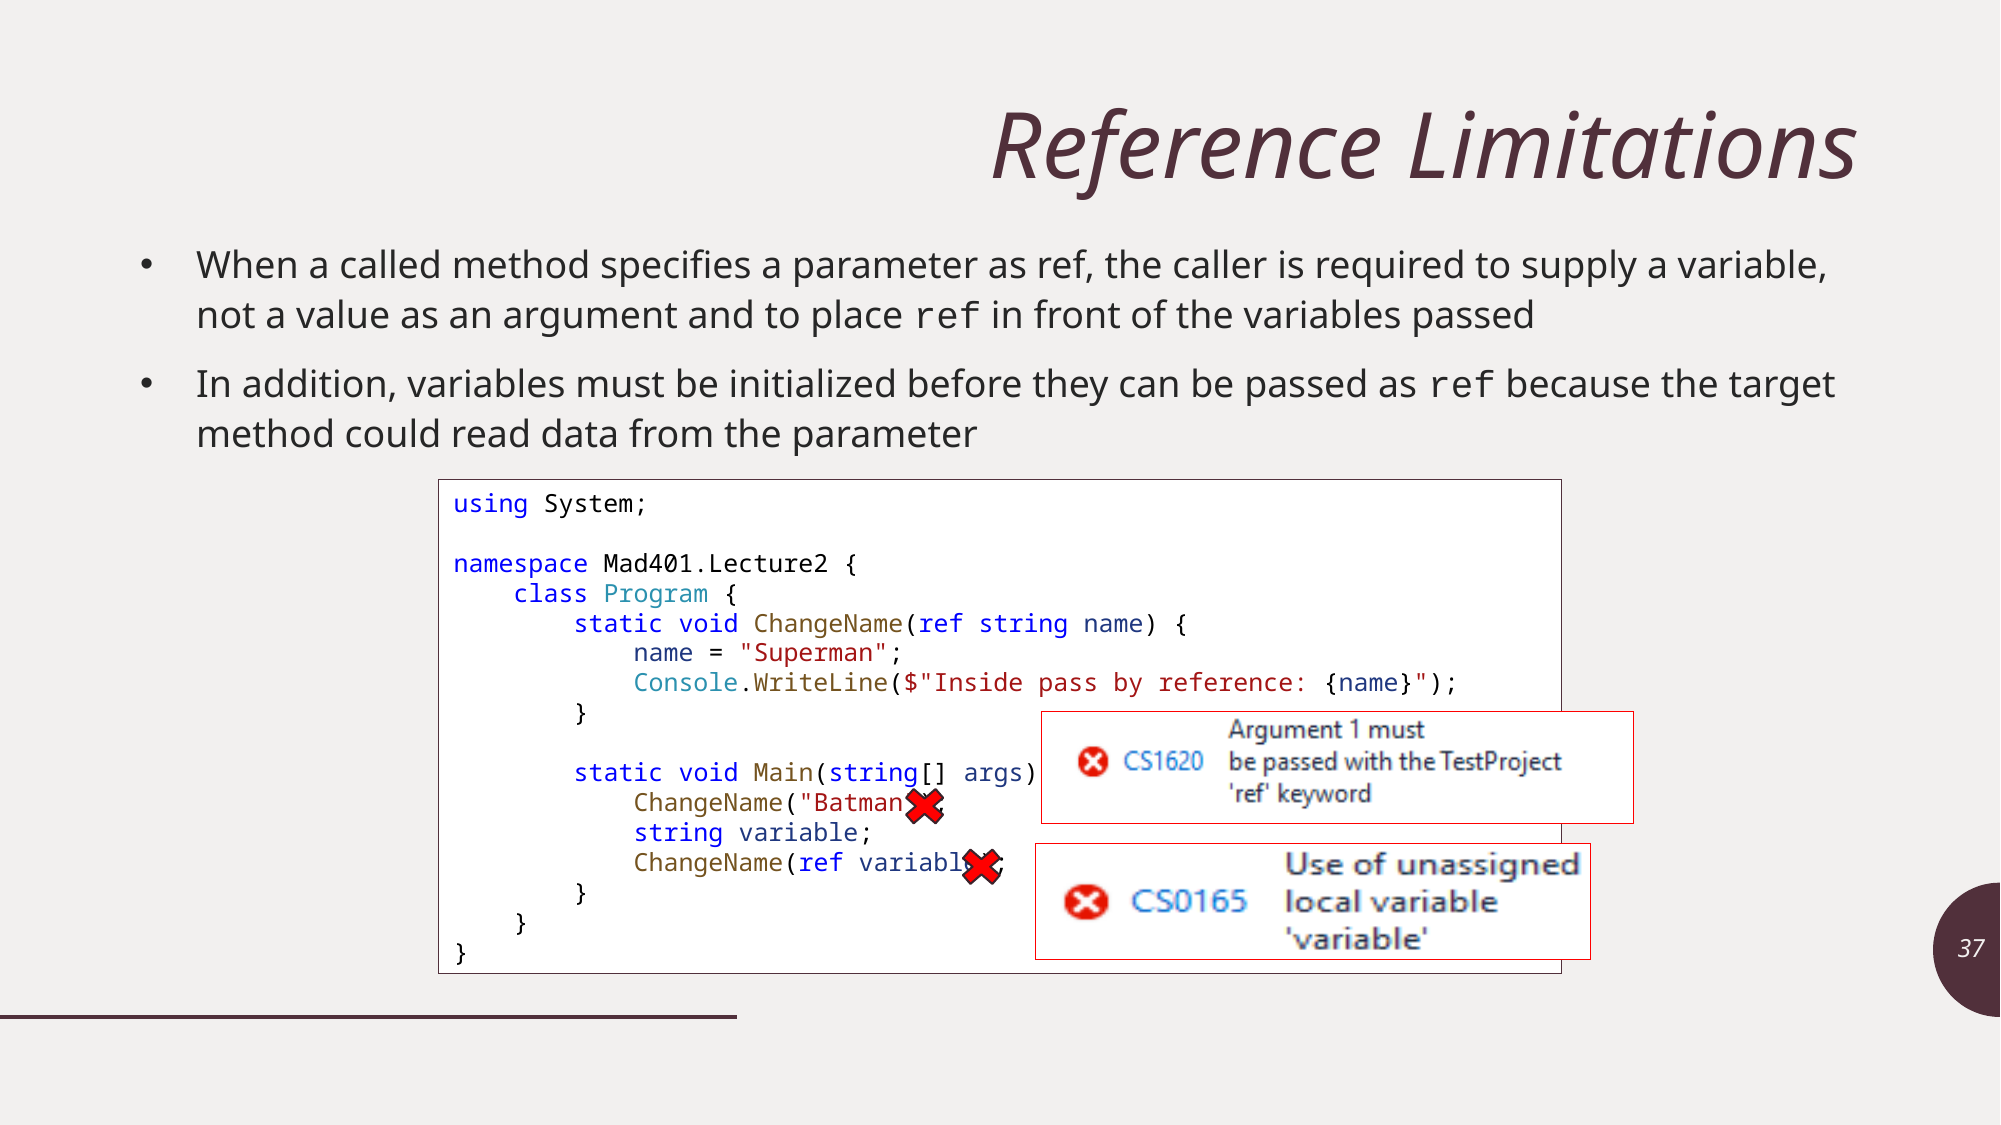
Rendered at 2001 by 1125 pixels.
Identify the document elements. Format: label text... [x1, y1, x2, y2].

list When a called method specifies a parameter as ref, the caller is required to supply a variable, not a value as an argument and to place ref in front of the variables passed In addition, variables must be initialized before they can be passed as ref because the target method could read data from the parameter [125, 227, 1875, 999]
text_box [962, 848, 1001, 885]
slide_number 37 [1933, 919, 2000, 980]
text_box [905, 788, 944, 825]
picture [1035, 843, 1591, 960]
title Reference Limitations [125, 91, 1875, 207]
picture [1041, 711, 1634, 824]
text_box using System; namespace Mad401.Lecture2 { class Program { static void ChangeName(ref string name) { name = "Superman"; Console.WriteLine($"Inside pass by reference: {name}"); } static void Main(string[] args) { ChangeName("Batman"); string variable; ChangeName(ref variable); } } } [438, 479, 1562, 974]
